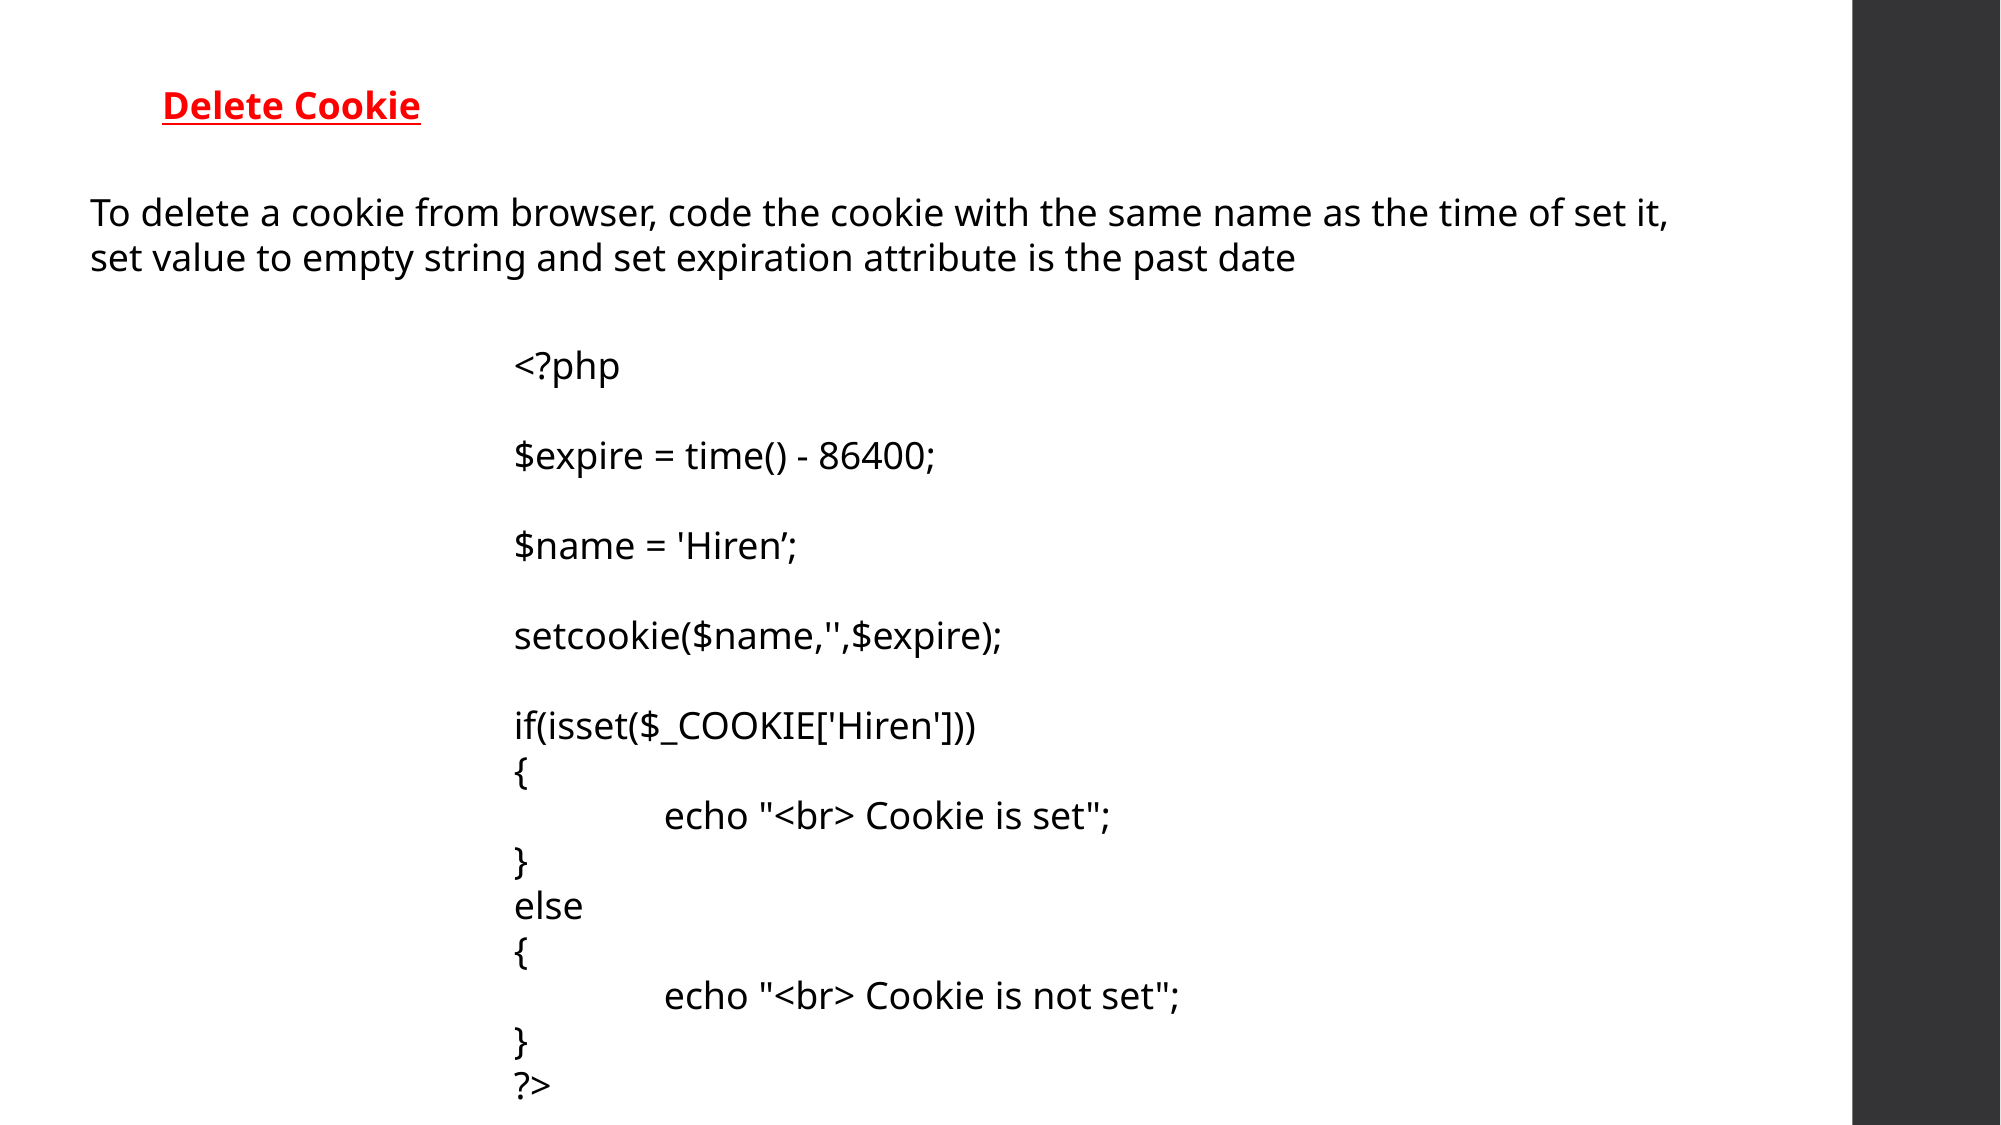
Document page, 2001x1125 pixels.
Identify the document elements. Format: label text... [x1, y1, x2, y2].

text_box <?php $expire = time() - 86400; $name = 'Hiren’; setcookie($name,'',$expire); if(isset($_COOKIE['Hiren'])) { echo "<br> Cookie is set"; } else { echo "<br> Cookie is not set"; } ?> [499, 334, 1501, 1115]
text_box Delete Cookie [147, 74, 1150, 135]
text_box To delete a cookie from browser, code the cookie with the same name as the time of set it, set value to empty string and set expiration attribute is the past date [75, 181, 1745, 287]
